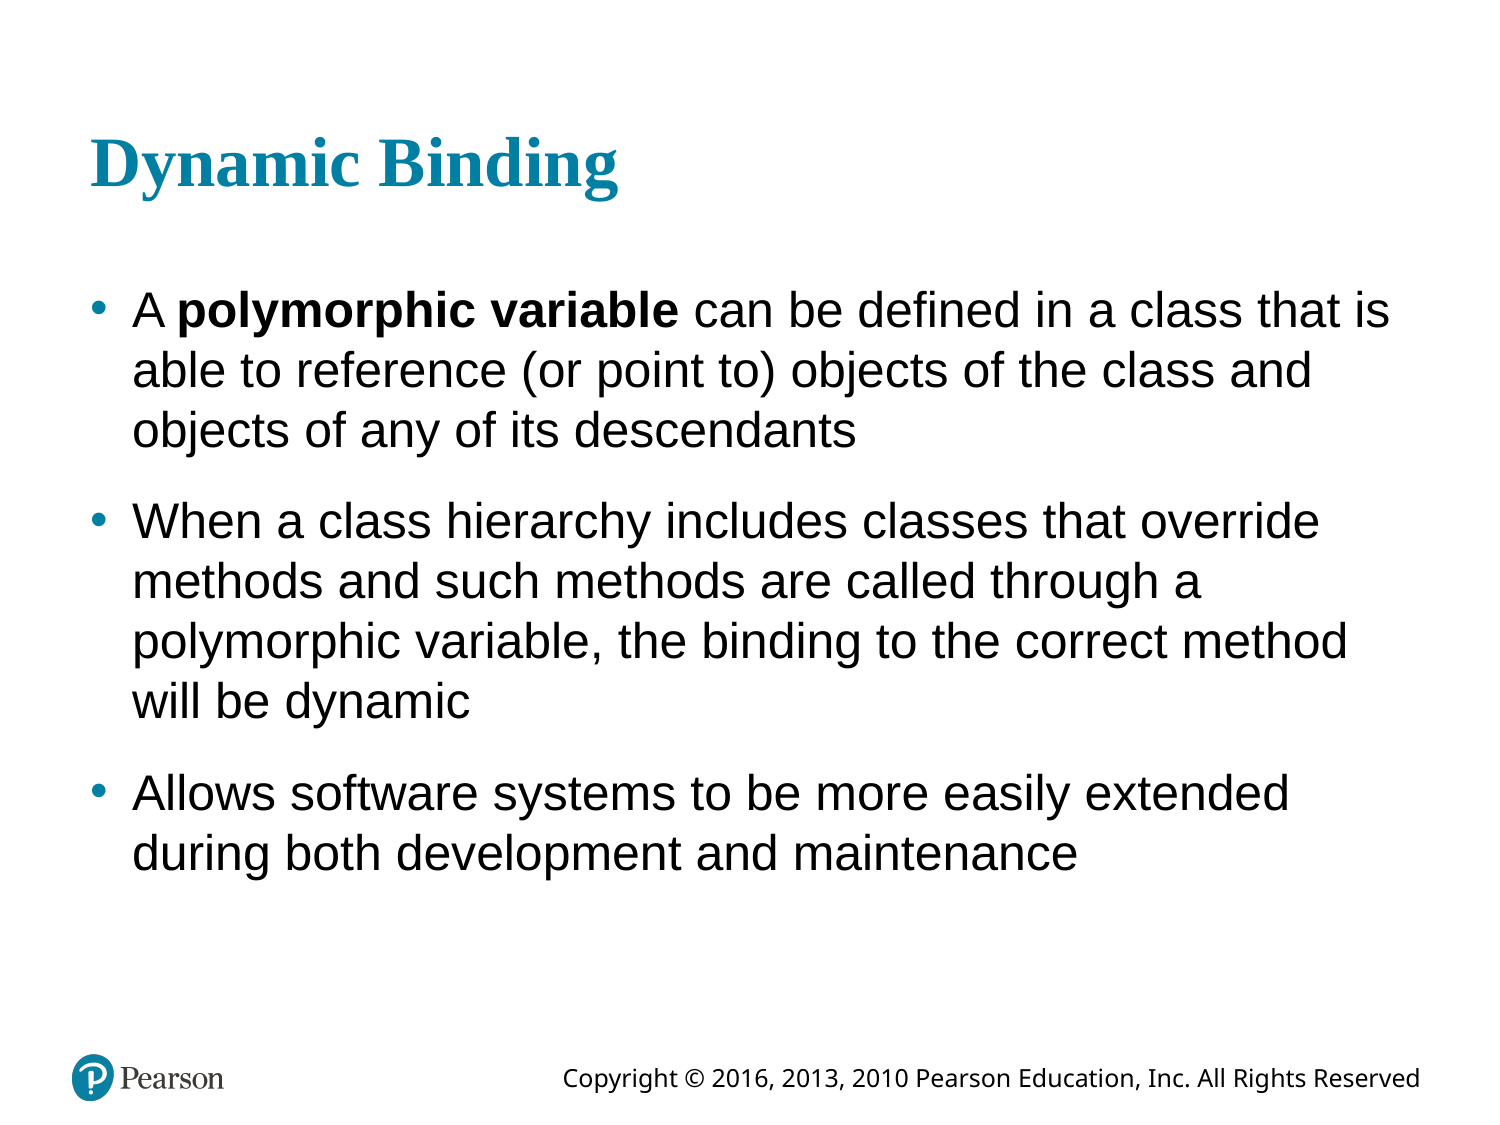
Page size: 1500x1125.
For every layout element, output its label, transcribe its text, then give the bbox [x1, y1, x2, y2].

picture [80, 1063, 106, 1088]
picture [72, 1087, 83, 1101]
picture [72, 1054, 88, 1070]
title Dynamic Binding [75, 35, 1425, 216]
picture [98, 1054, 224, 1101]
list A polymorphic variable can be defined in a class that is able to reference (or point to) objects of the class and objects of any of its descendants When a class hierarchy includes classes that override methods and such methods are called through a polymorphic variable, the binding to the correct method will be dynamic Allows software systems to be more easily extended during both development and maintenance [75, 262, 1413, 910]
